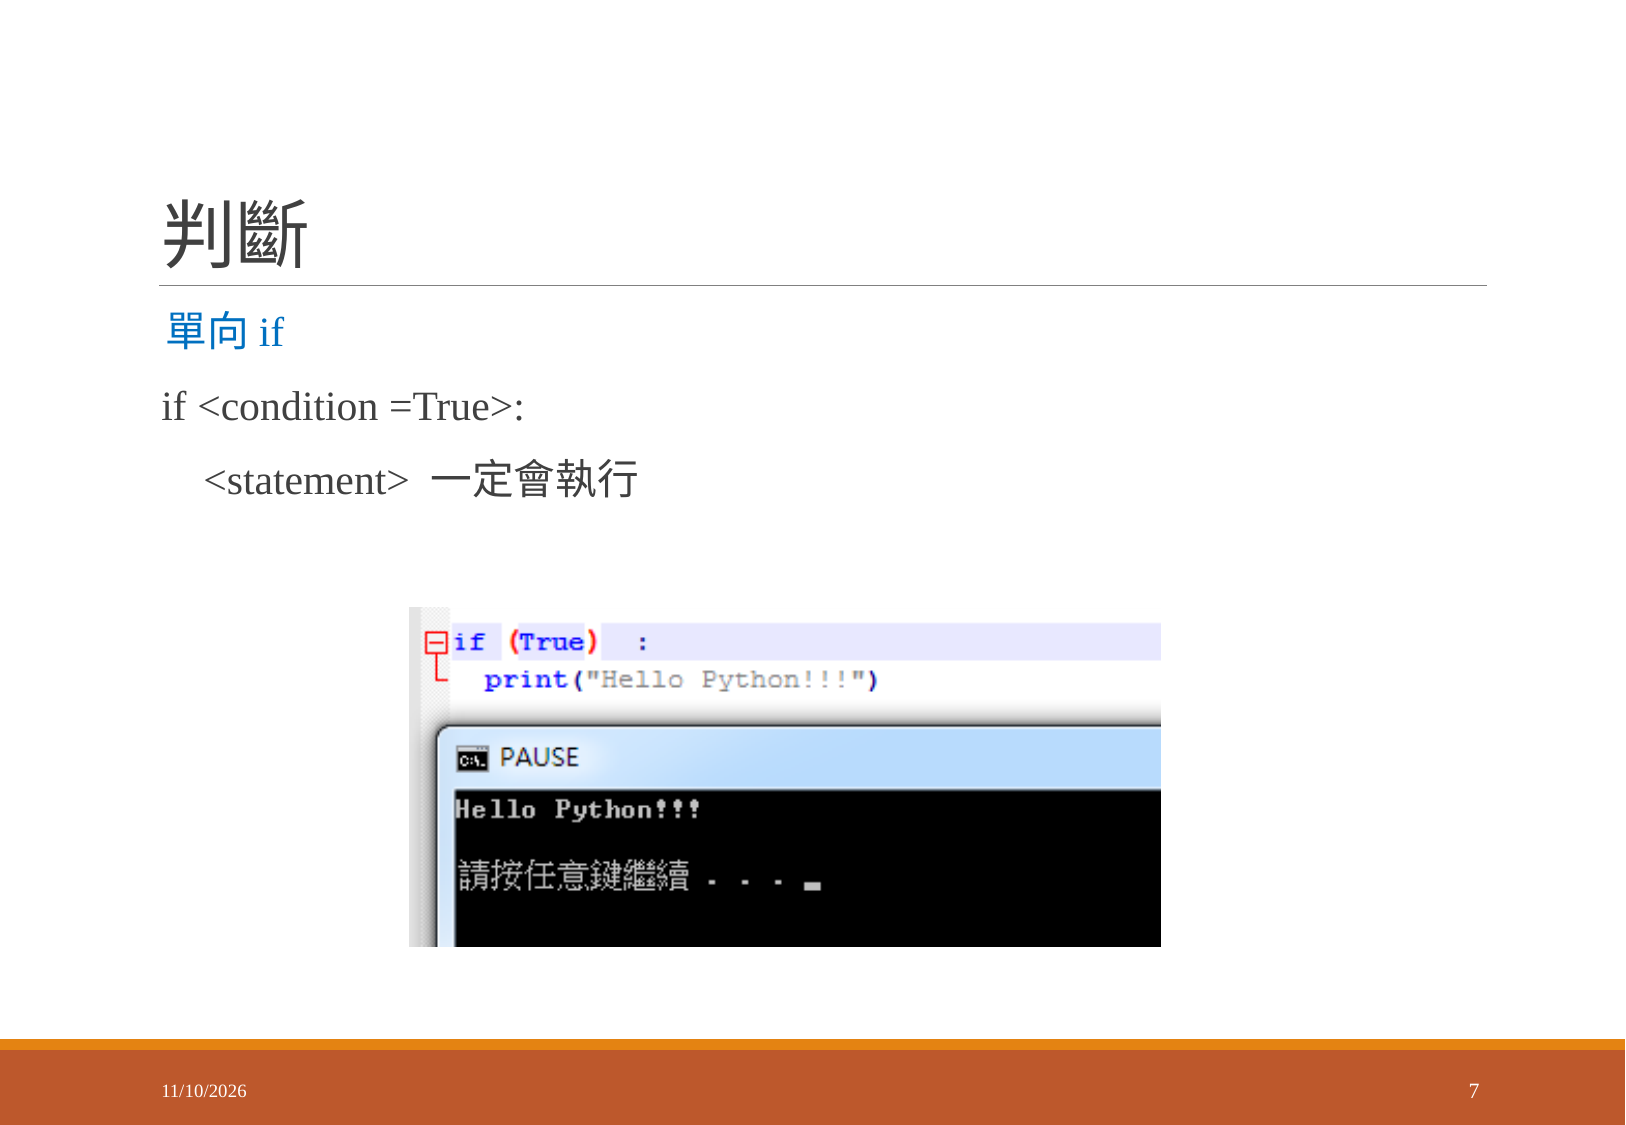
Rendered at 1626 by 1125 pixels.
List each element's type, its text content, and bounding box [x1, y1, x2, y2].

picture [409, 607, 1161, 948]
list 單向if if <condition =True>: <statement> 一定會執行 [146, 302, 1586, 1039]
title 判斷 [146, 47, 1487, 285]
slide_number 7 [1319, 1059, 1495, 1120]
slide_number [146, 1059, 476, 1120]
